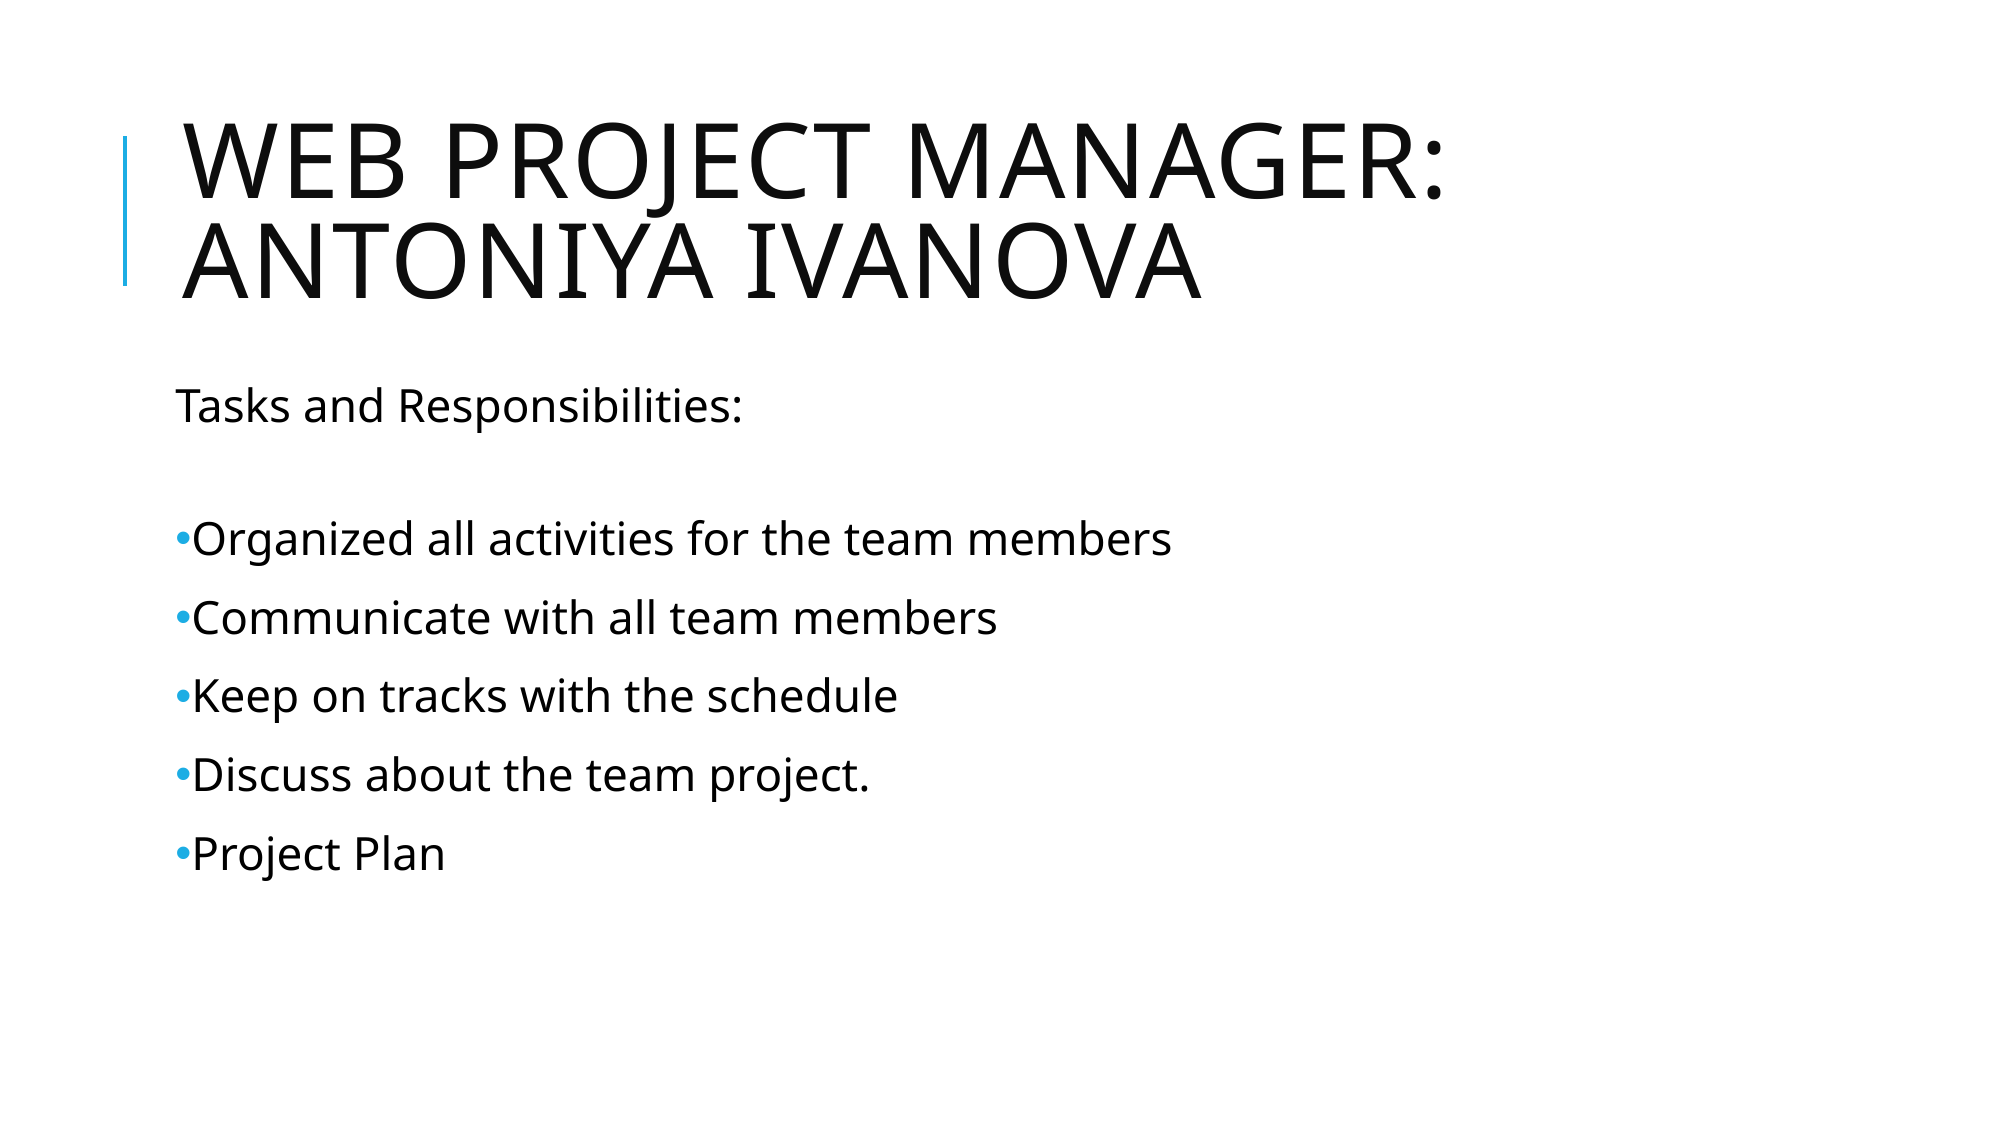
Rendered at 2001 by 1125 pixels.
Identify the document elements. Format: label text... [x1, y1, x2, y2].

title Web Project Manager: Antoniya Ivanova [168, 96, 1763, 342]
list Tasks and Responsibilities: Organized all activities for the team members Communicate with all team members Keep on tracks with the schedule Discuss about the team project. Project Plan [168, 375, 1763, 1035]
